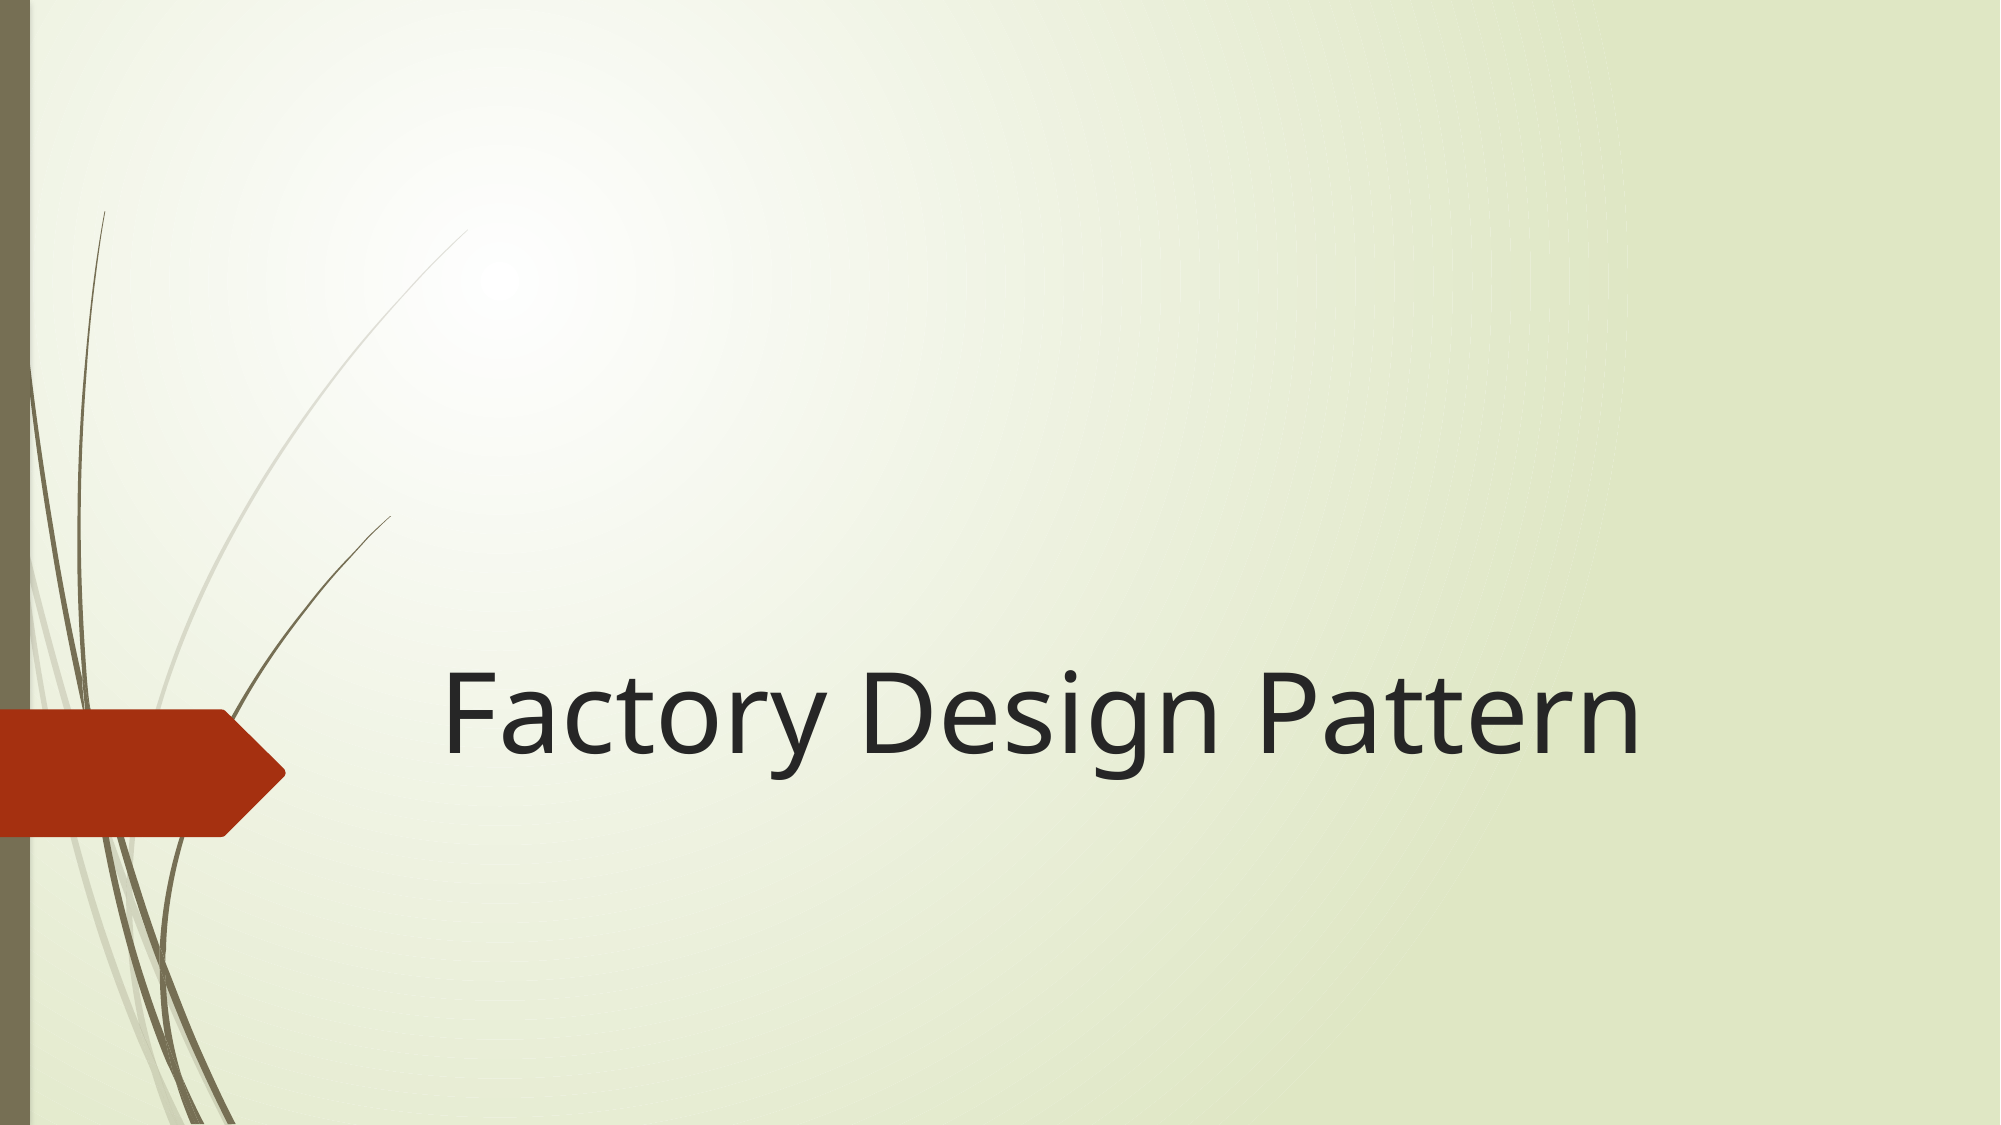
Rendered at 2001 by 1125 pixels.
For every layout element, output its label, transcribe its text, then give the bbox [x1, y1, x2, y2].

title Factory Design Pattern [424, 412, 1888, 784]
